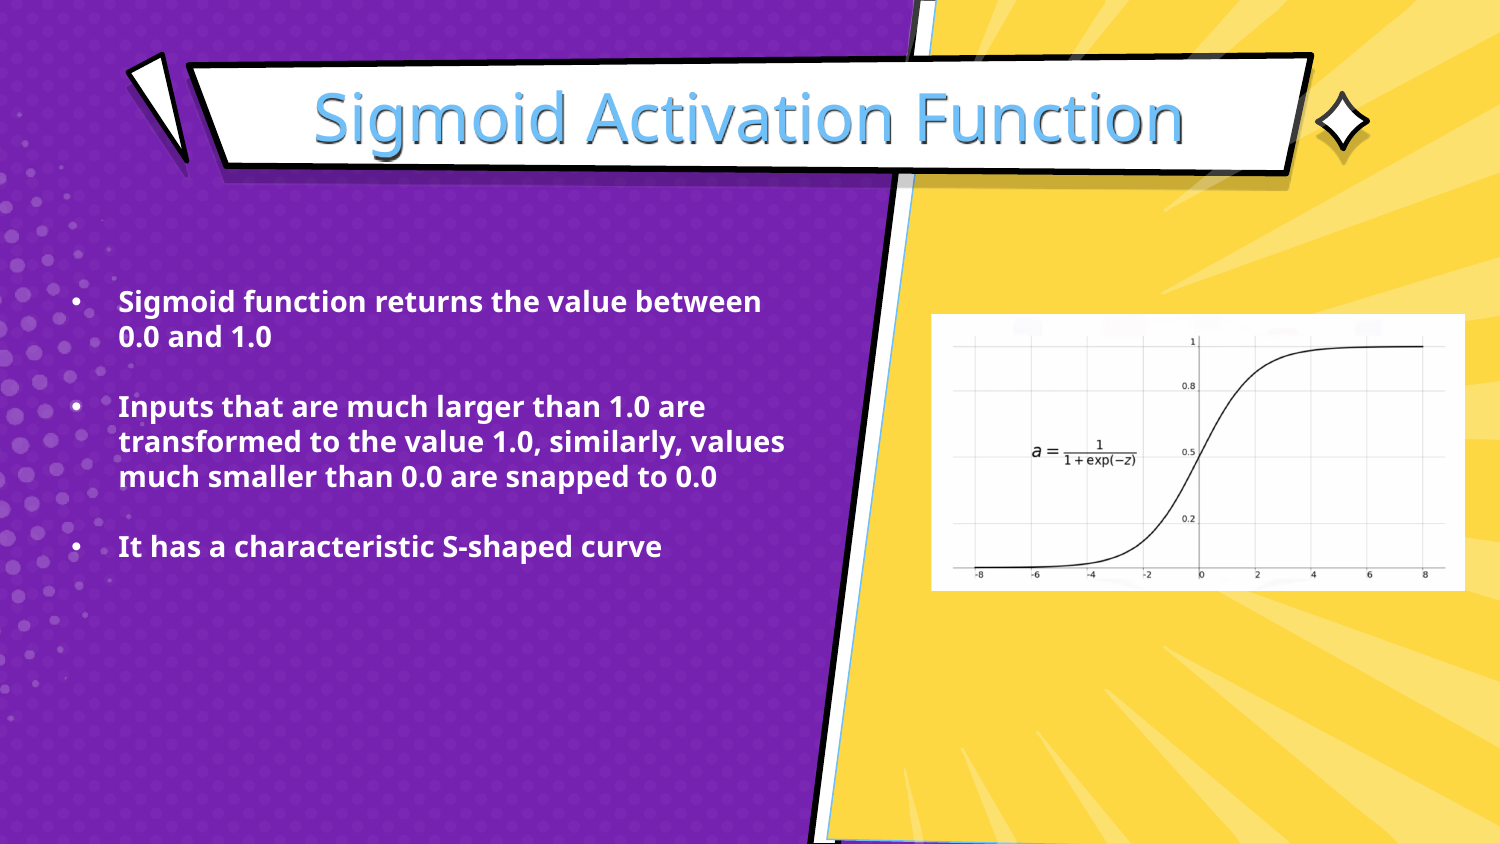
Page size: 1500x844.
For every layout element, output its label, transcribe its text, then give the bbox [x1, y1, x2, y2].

title Sigmoid Activation Function [116, 91, 1383, 137]
picture [931, 313, 1466, 591]
subtitle Sigmoid function returns the value between 0.0 and 1.0 Inputs that are much larger than 1.0 are transformed to the value 1.0, similarly, values much smaller than 0.0 are snapped to 0.0 It has a characteristic S-shaped curve [56, 415, 824, 502]
